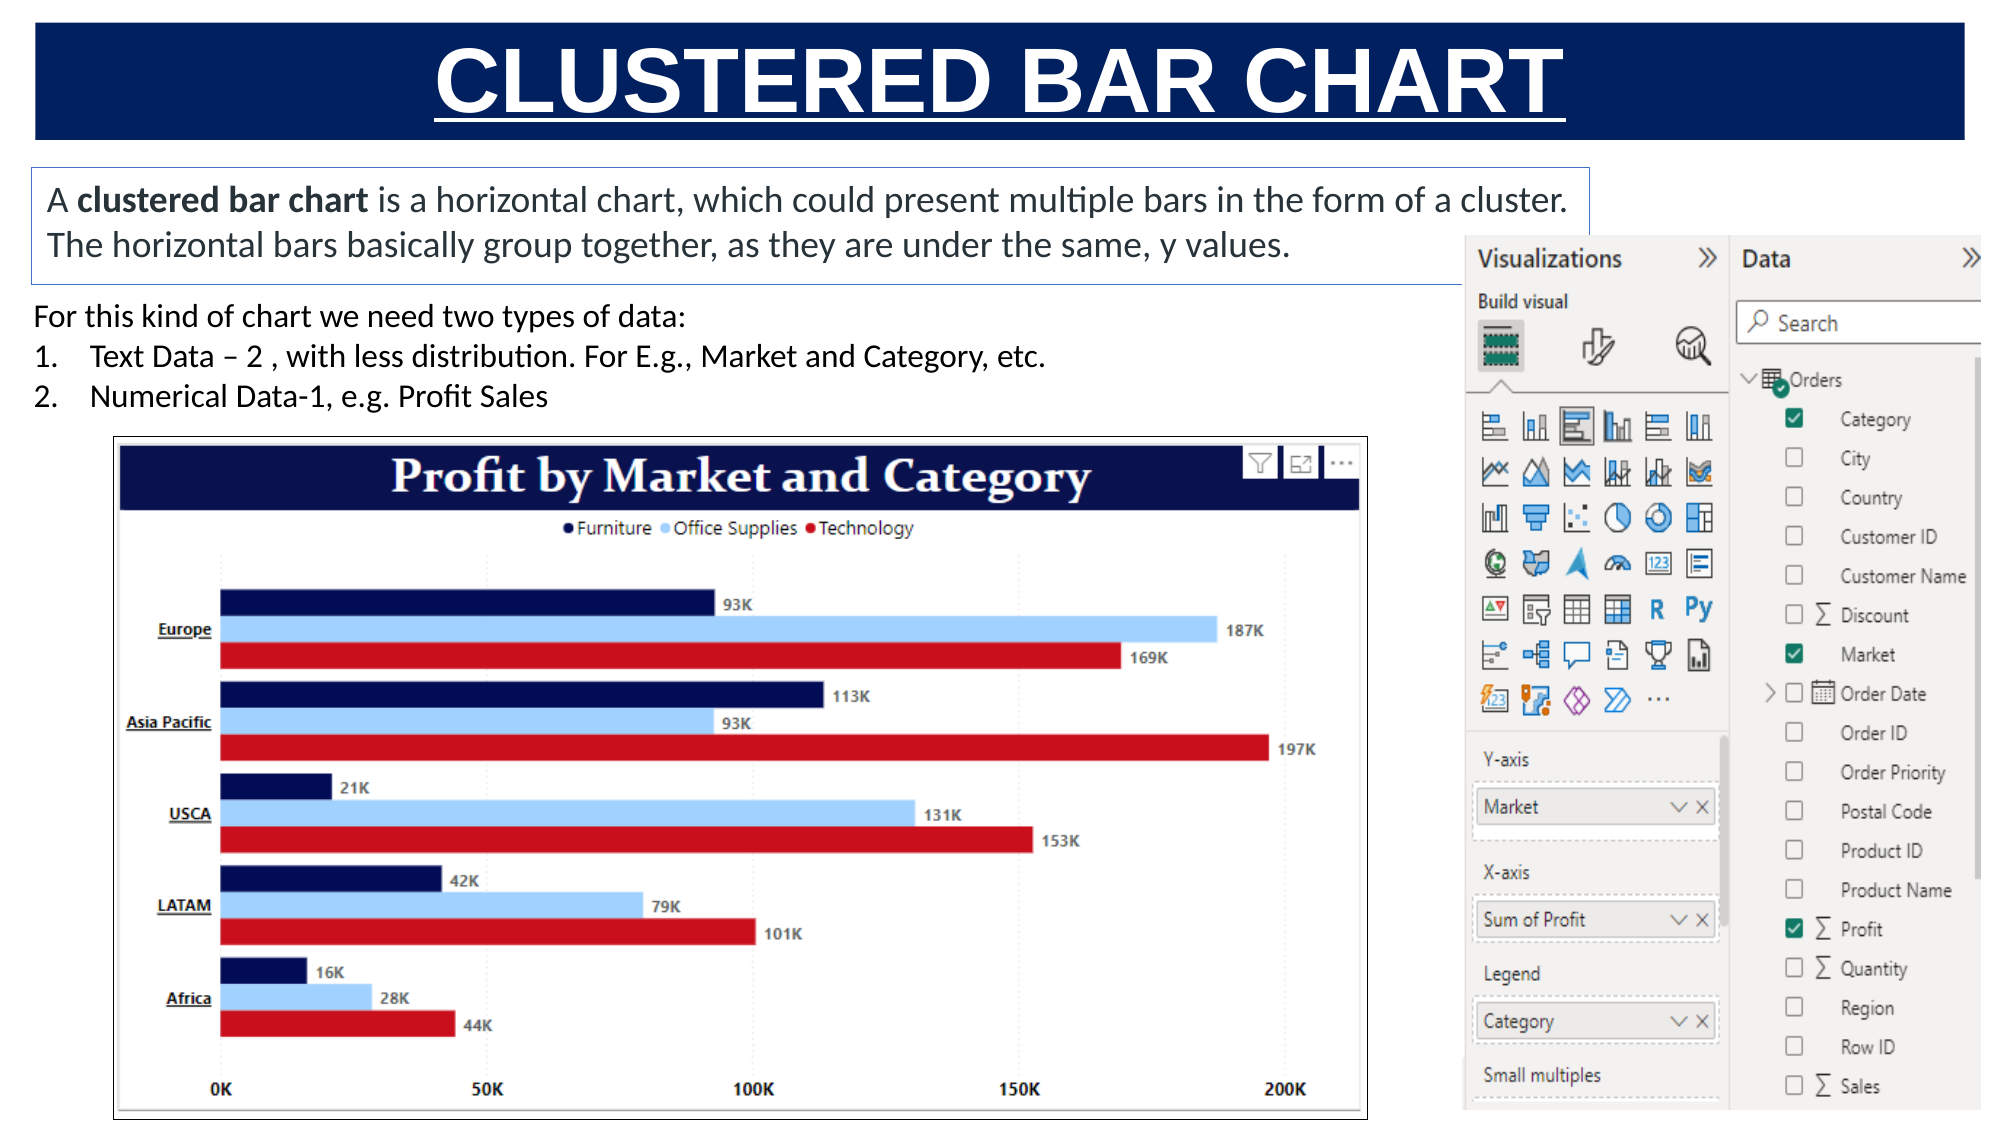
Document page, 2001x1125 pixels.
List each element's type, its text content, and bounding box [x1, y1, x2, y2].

subtitle A clustered bar chart is a horizontal chart, which could present multiple bars in the form of a cluster. The horizontal bars basically group together, as they are under the same, y values. [31, 167, 1590, 285]
picture [113, 436, 1368, 1120]
title CLUSTERED BAR CHART [35, 22, 1965, 140]
picture [1462, 235, 1981, 1110]
text_box For this kind of chart we need two types of data: Text Data – 2 , with less distribution. For E.g., Market and Category, etc. Numerical Data-1, e.g. Profit Sales [18, 286, 1117, 422]
